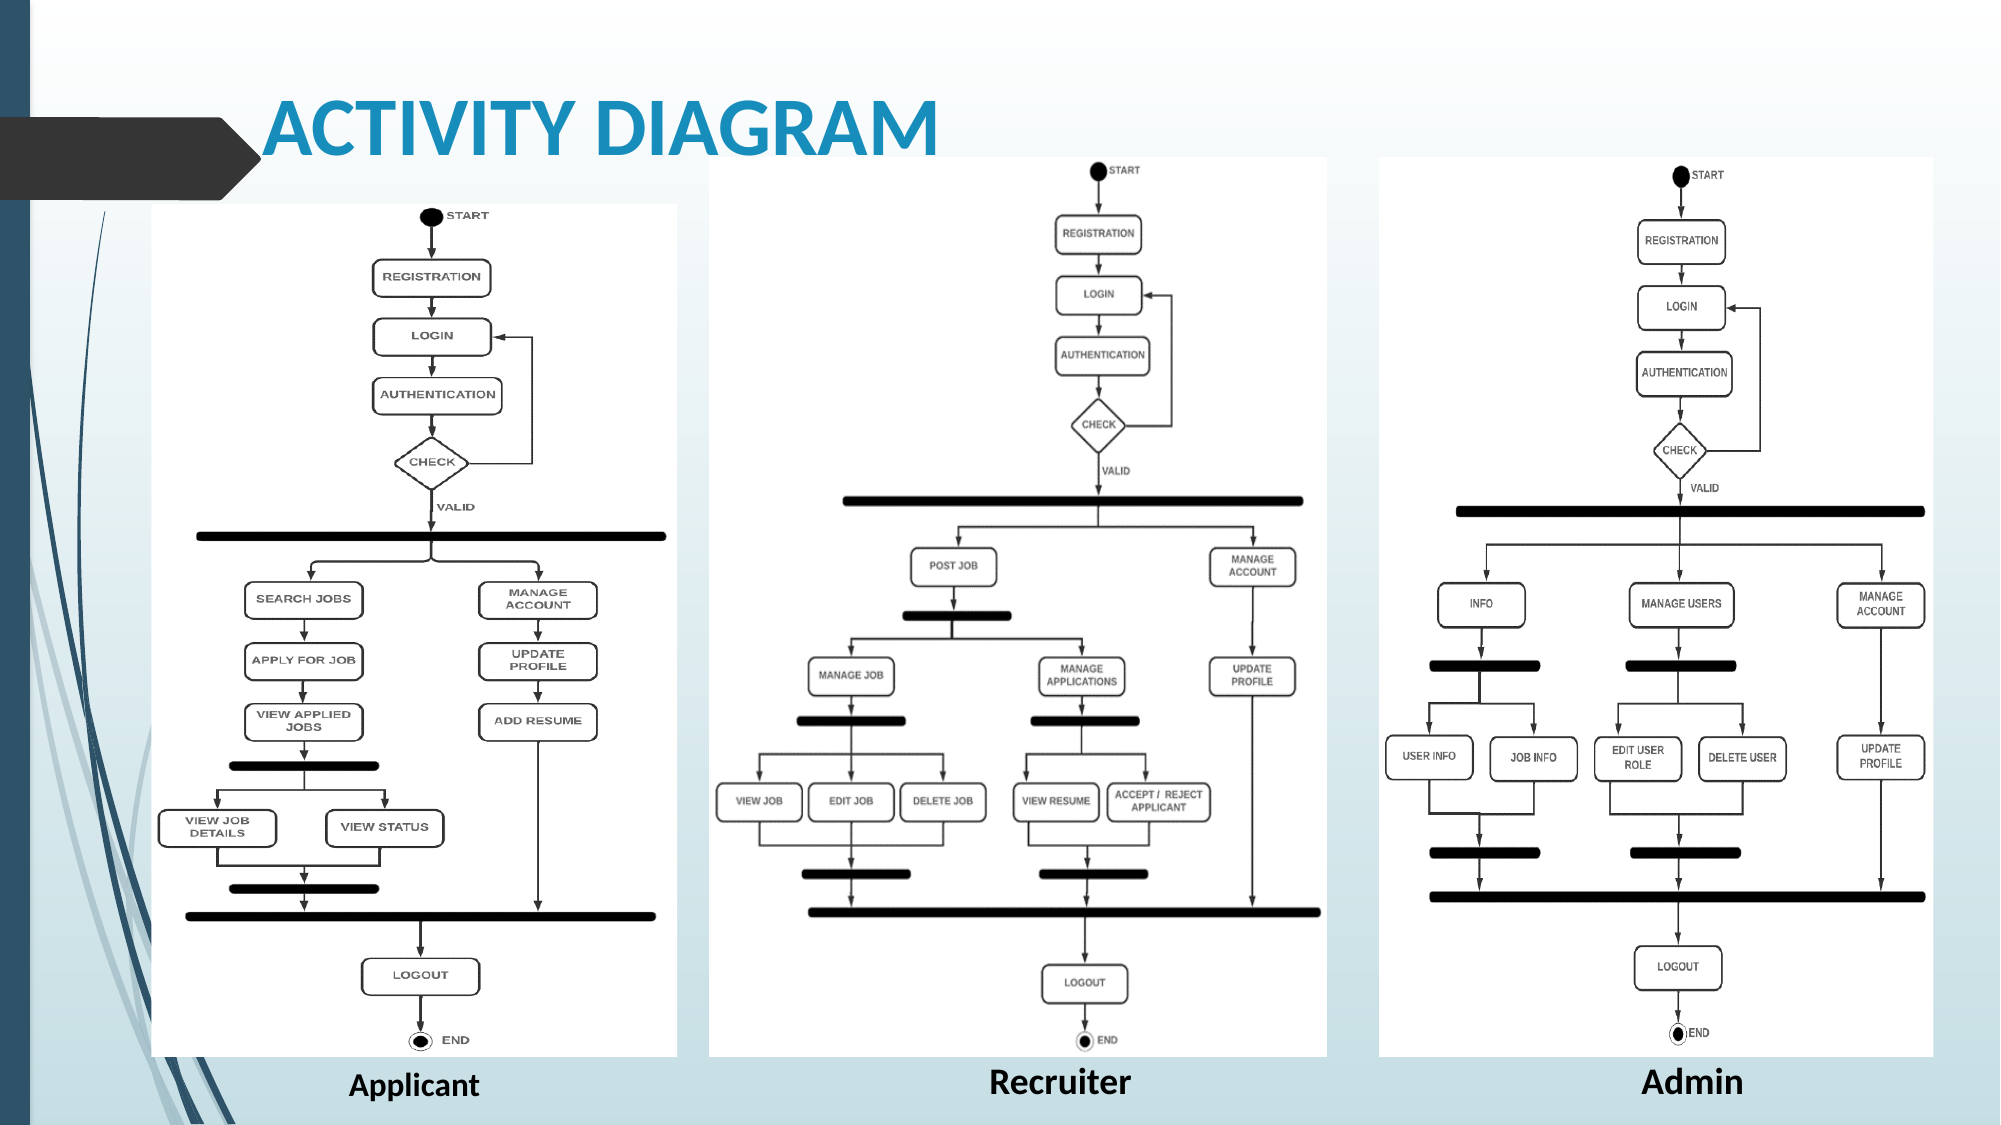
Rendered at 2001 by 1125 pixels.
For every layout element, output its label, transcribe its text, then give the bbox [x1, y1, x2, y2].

picture [709, 156, 1327, 1057]
text_box Applicant [333, 1065, 536, 1111]
picture [151, 204, 678, 1057]
text_box ACTIVITY DIAGRAM [247, 64, 1709, 275]
text_box Admin [1626, 1065, 1877, 1110]
text_box Recruiter [974, 1065, 1181, 1110]
picture [1378, 156, 1934, 1057]
